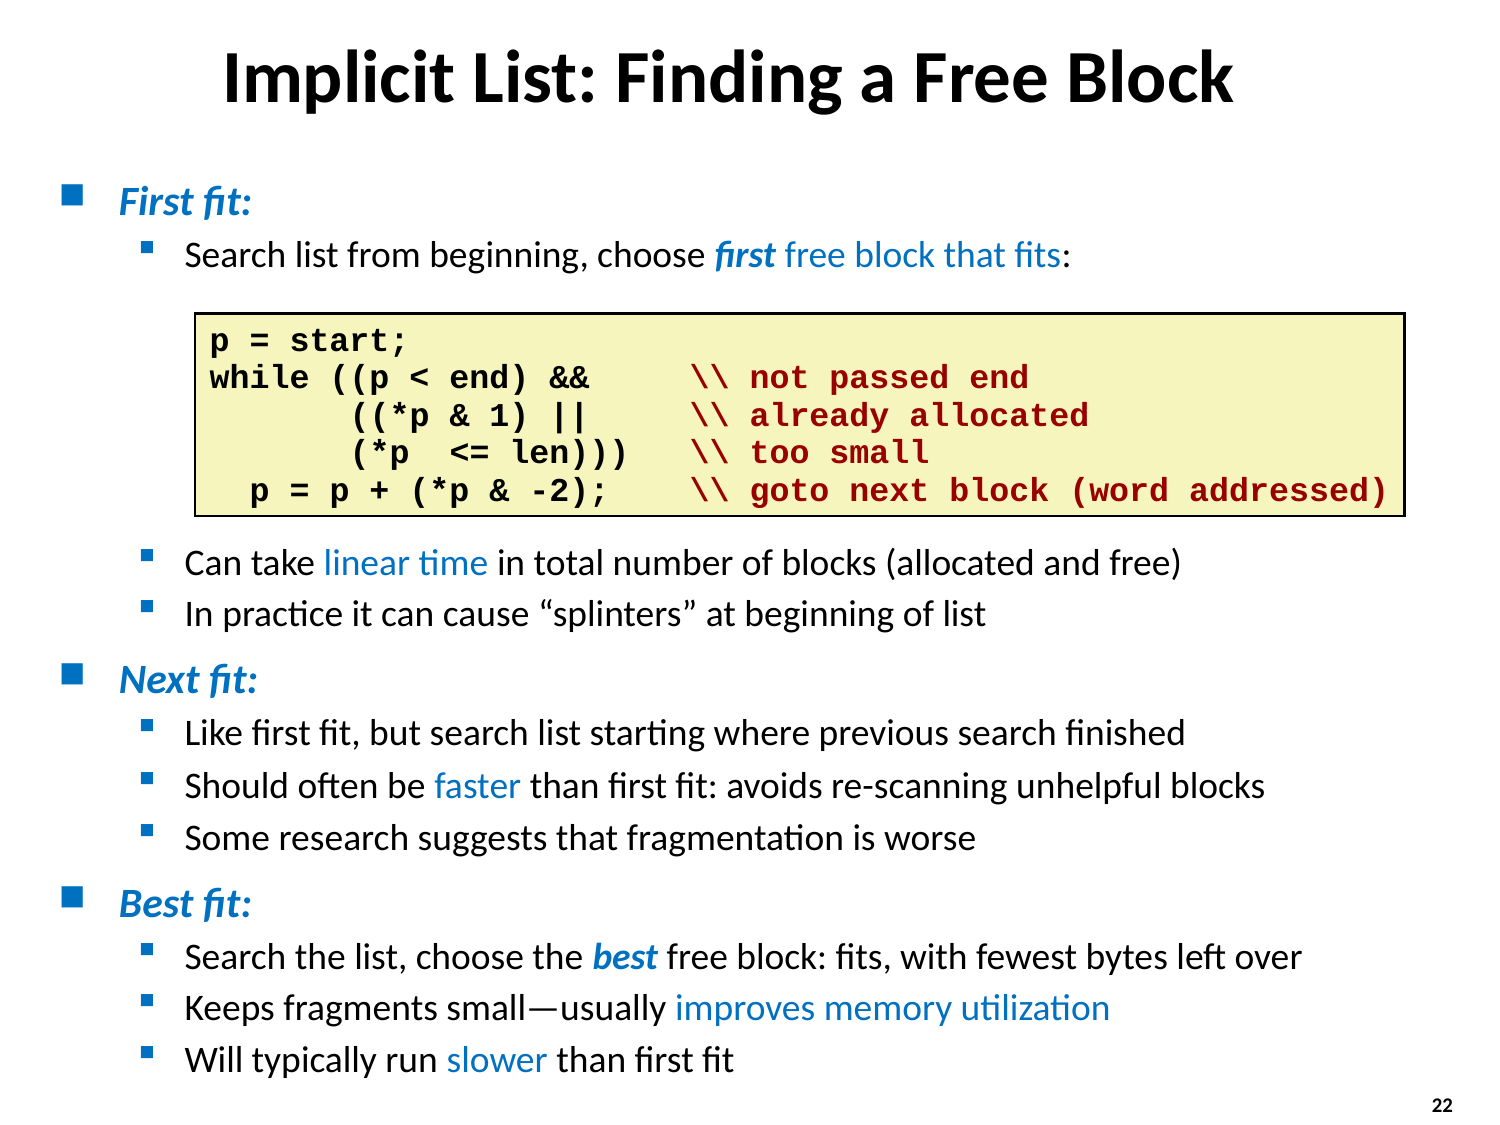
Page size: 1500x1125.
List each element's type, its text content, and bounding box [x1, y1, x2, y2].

text_box p = start; while ((p < end) && \\ not passed end ((*p & 1) || \\ already allocated (*p <= len))) \\ too small p = p + (*p & -2); \\ goto next block (word addressed) [194, 313, 1405, 517]
list First fit: Search list from beginning, choose first free block that fits: Can take linear time in total number of blocks (allocated and free) In practice it can cause “splinters” at beginning of list Next fit: Like first fit, but search list starting where previous search finished Should often be faster than first fit: avoids re-scanning unhelpful blocks Some research suggests that fragmentation is worse Best fit: Search the list, choose the best free block: fits, with fewest bytes left over Keeps fragments small—usually improves memory utilization Will typically run slower than first fit [47, 174, 1411, 1096]
title Implicit List: Finding a Free Block [72, 24, 1386, 120]
